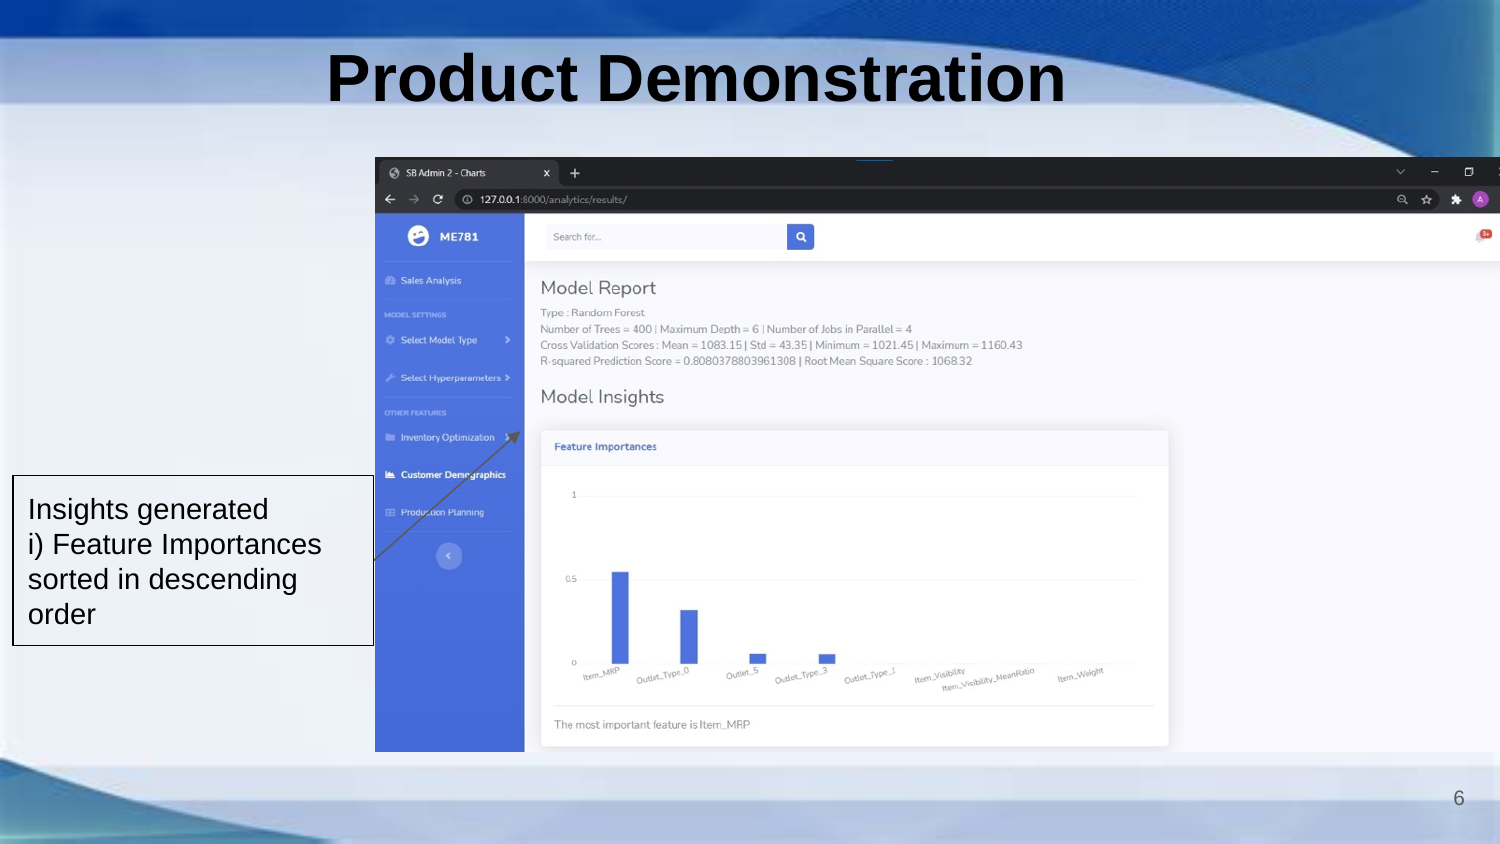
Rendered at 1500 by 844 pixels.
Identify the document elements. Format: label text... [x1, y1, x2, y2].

picture [0, 0, 1500, 844]
text_box Insights generated i) Feature Importances sorted in descending order [12, 475, 370, 646]
title Product Demonstration [237, 0, 1157, 281]
slide_number ‹#› [1389, 764, 1480, 830]
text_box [373, 430, 521, 562]
